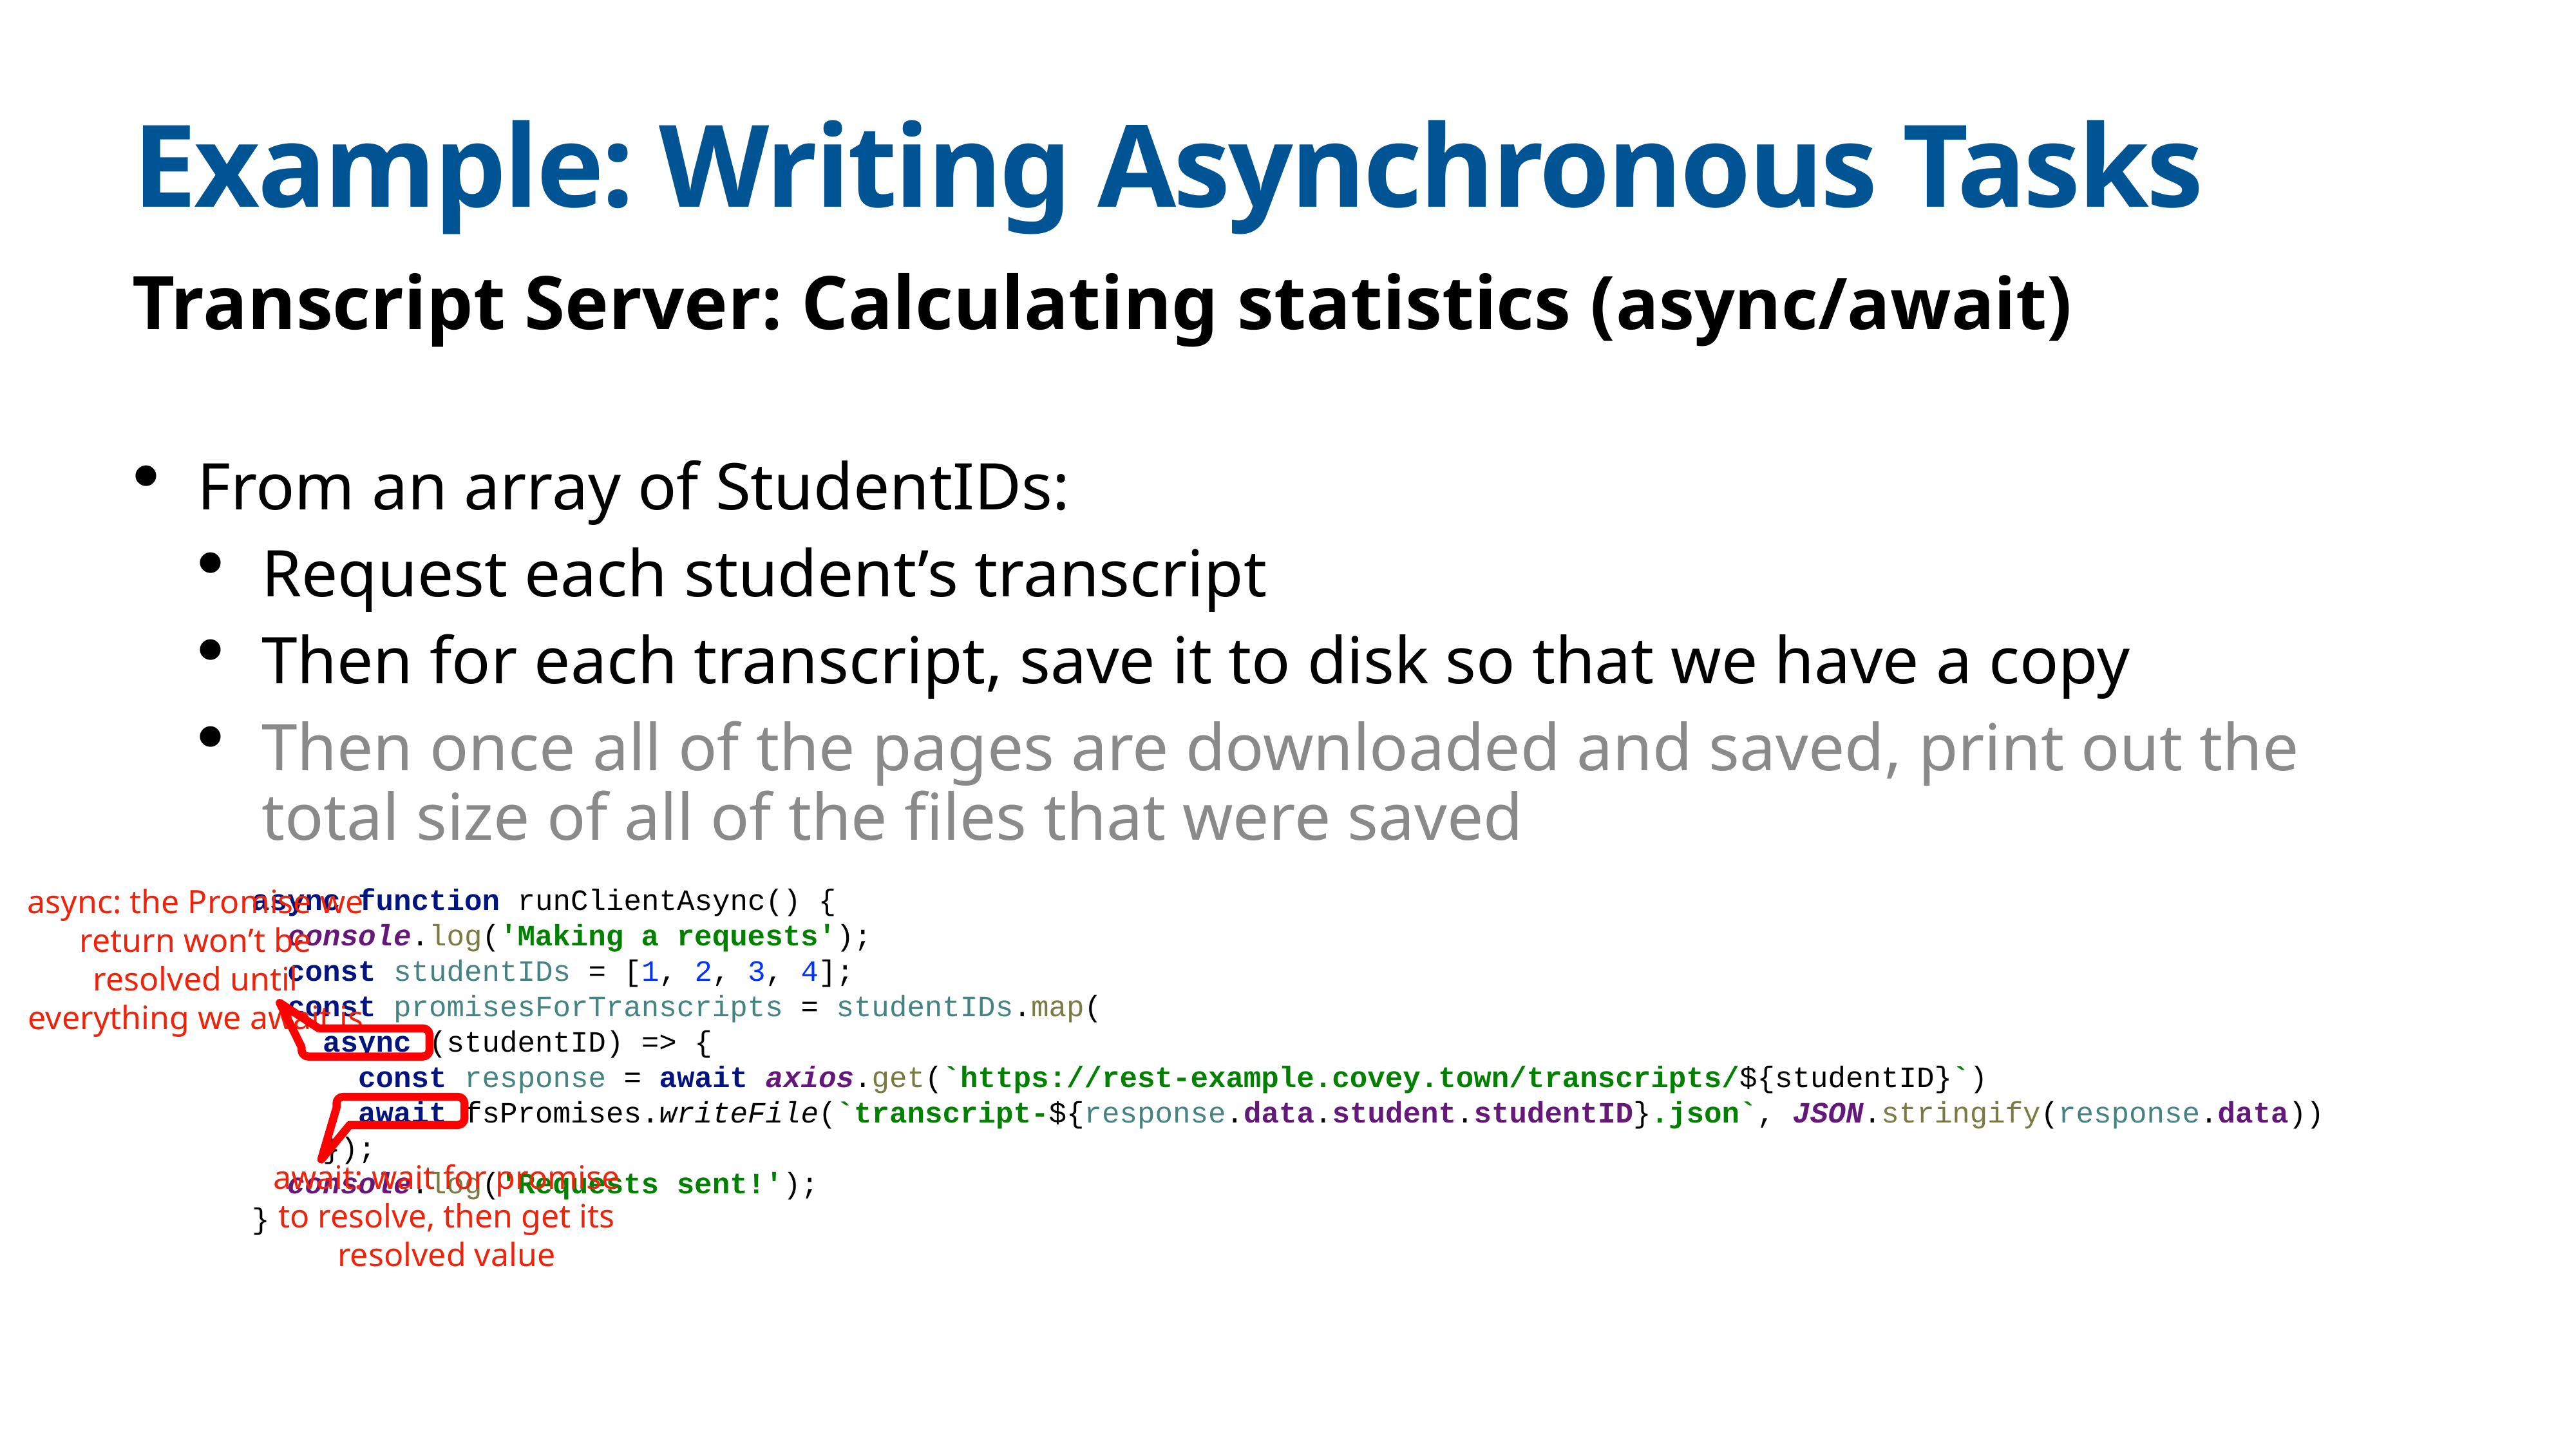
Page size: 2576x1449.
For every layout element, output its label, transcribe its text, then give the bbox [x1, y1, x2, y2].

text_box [7, 958, 430, 1057]
title Example: Writing Asynchronous Tasks [127, 113, 2449, 250]
text_box async function runClientAsync() { console.log('Making a requests'); const studentIDs = [1, 2, 3, 4]; const promisesForTranscripts = studentIDs.map( async (studentID) => { const response = await axios.get(`https://rest-example.covey.town/transcripts/${studentID}`) await fsPromises.writeFile(`transcript-${response.data.student.studentID}.json`, JSON.stringify(response.data)) }); console.log('Requests sent!'); } [246, 875, 2330, 1240]
text_box From an array of StudentIDs: Request each student’s transcript Then for each transcript, save it to disk so that we have a copy Then once all of the pages are downloaded and saved, print out the total size of all of the files that were saved [127, 448, 2449, 875]
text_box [258, 1096, 635, 1215]
list Transcript Server: Calculating statistics (async/await) [127, 250, 2449, 350]
